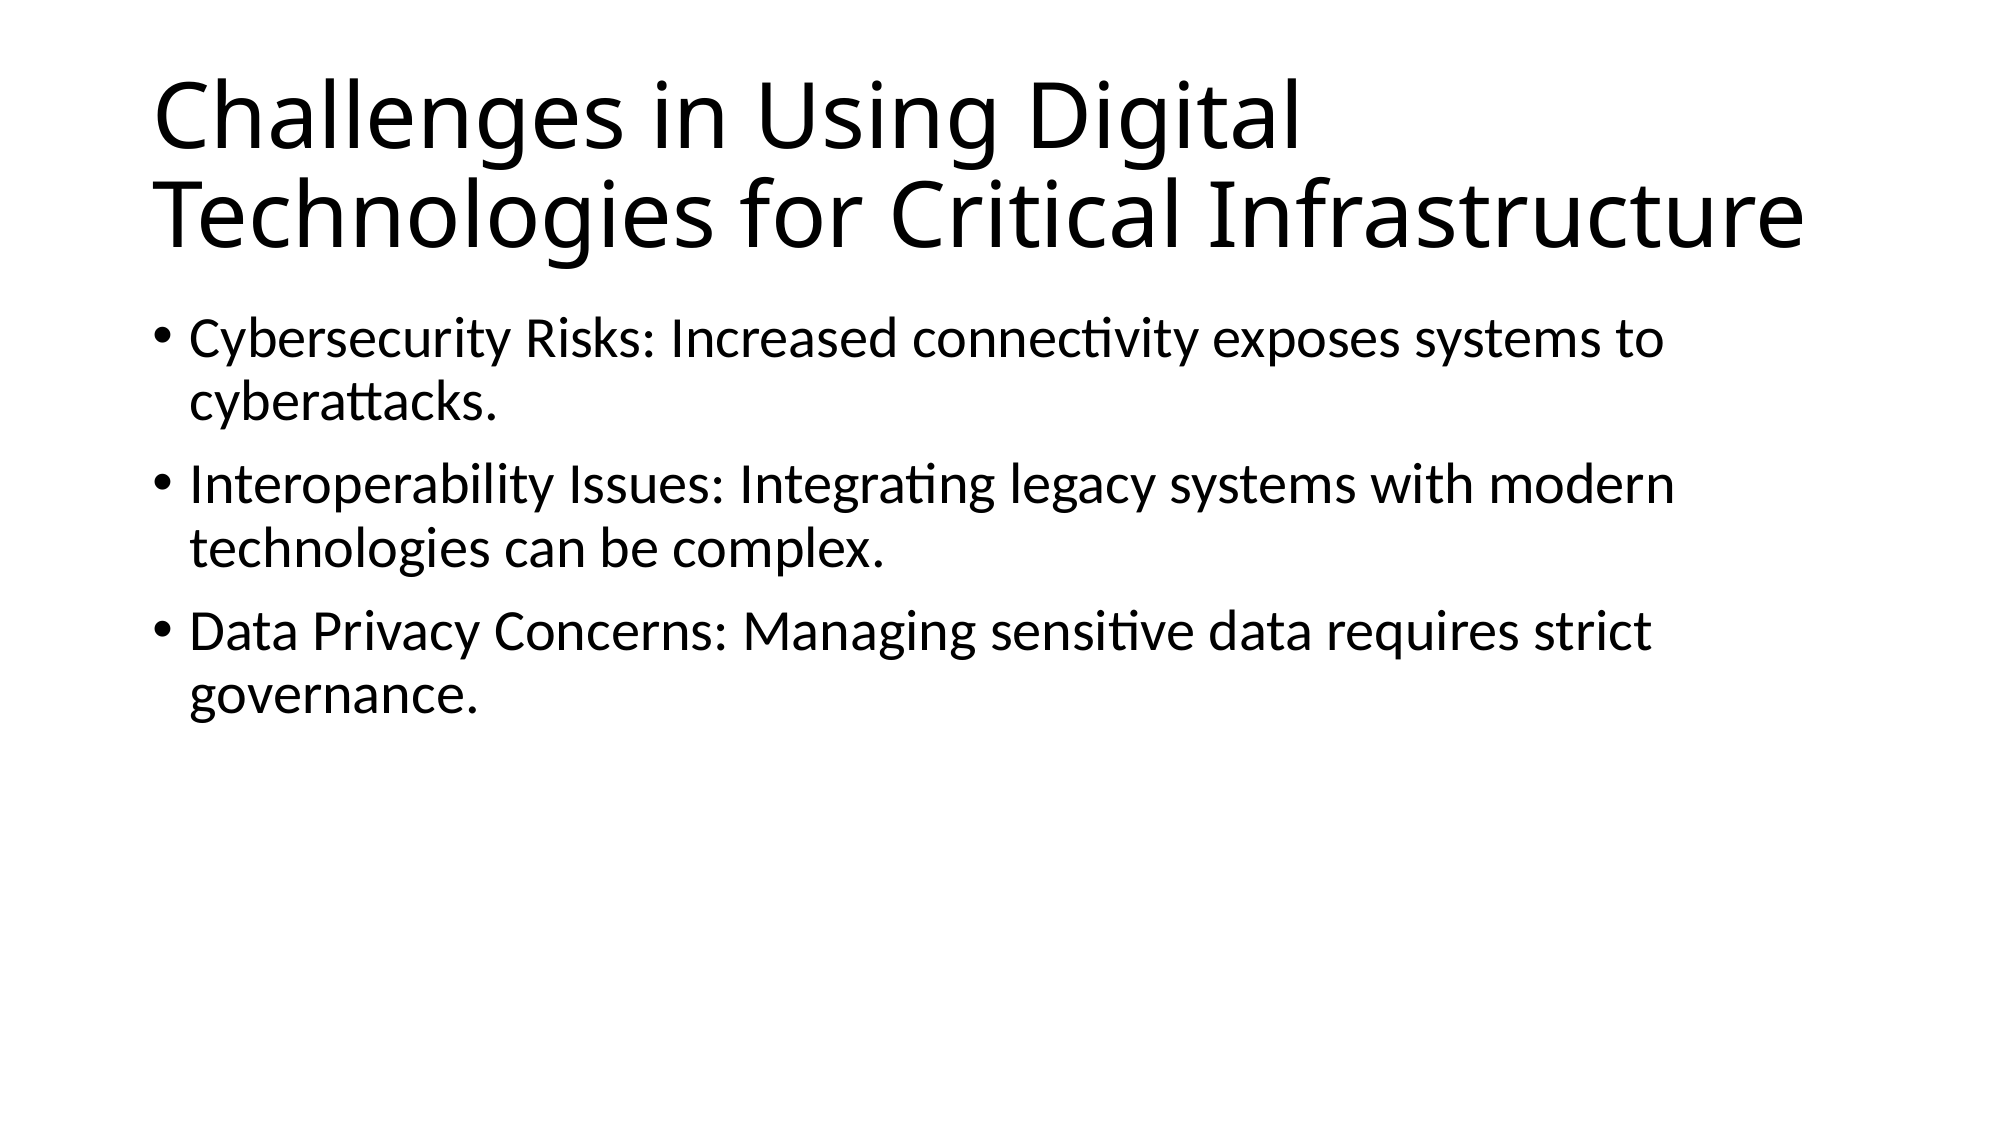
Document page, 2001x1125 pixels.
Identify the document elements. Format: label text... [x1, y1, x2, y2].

list Cybersecurity Risks: Increased connectivity exposes systems to cyberattacks. Interoperability Issues: Integrating legacy systems with modern technologies can be complex. Data Privacy Concerns: Managing sensitive data requires strict governance. [137, 299, 1863, 1014]
title Challenges in Using Digital Technologies for Critical Infrastructure [137, 59, 1863, 278]
